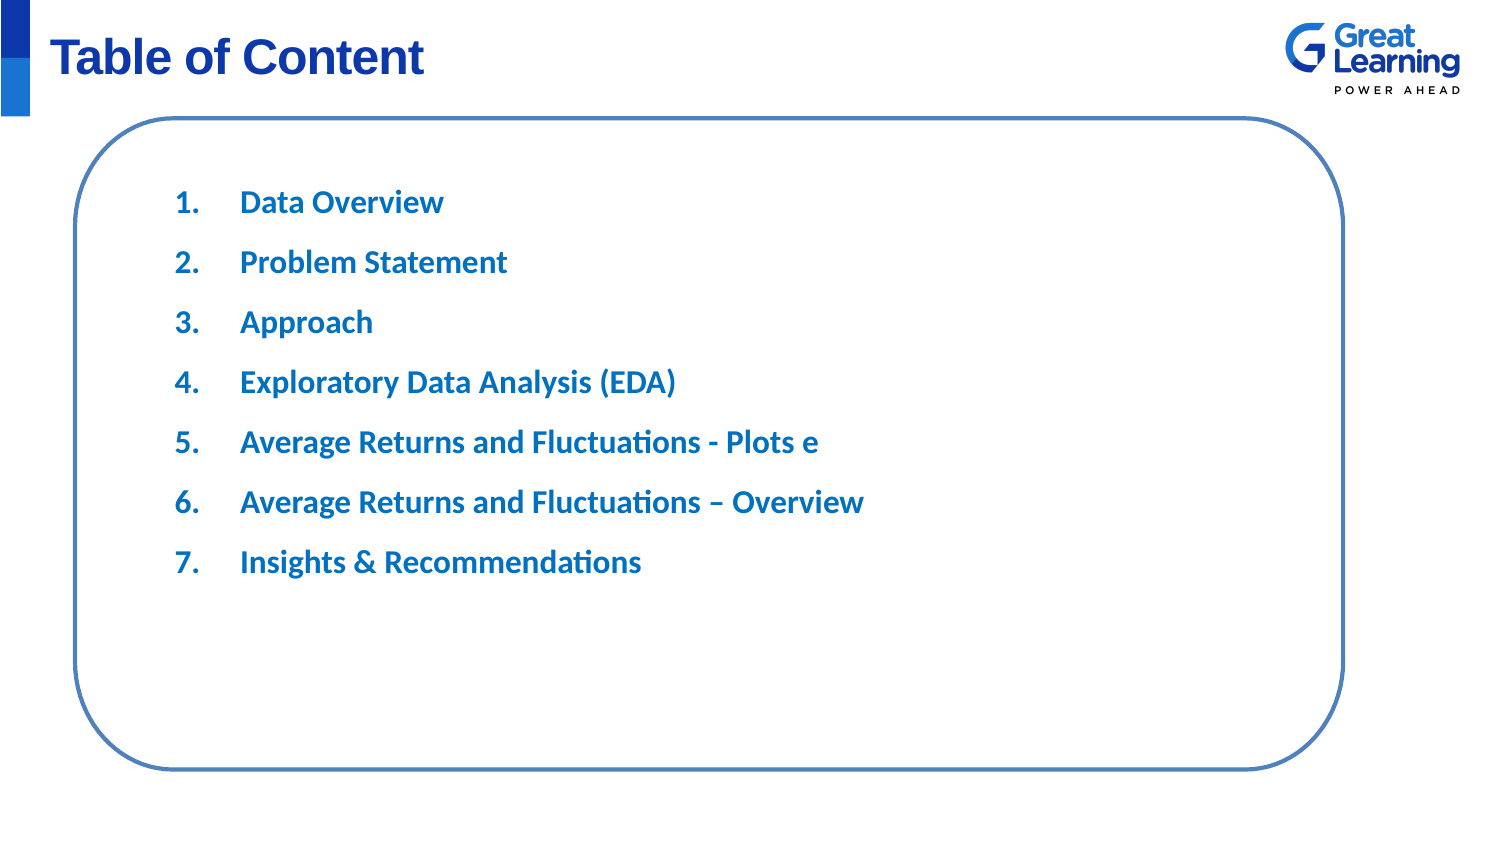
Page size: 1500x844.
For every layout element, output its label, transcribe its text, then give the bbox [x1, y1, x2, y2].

text_box [72, 116, 1346, 772]
title Table of Content [47, 22, 779, 166]
text_box Data Overview Problem Statement Approach Exploratory Data Analysis (EDA) Average Returns and Fluctuations - Plots e Average Returns and Fluctuations – Overview Insights & Recommendations [174, 96, 1326, 723]
picture [1258, 11, 1487, 106]
